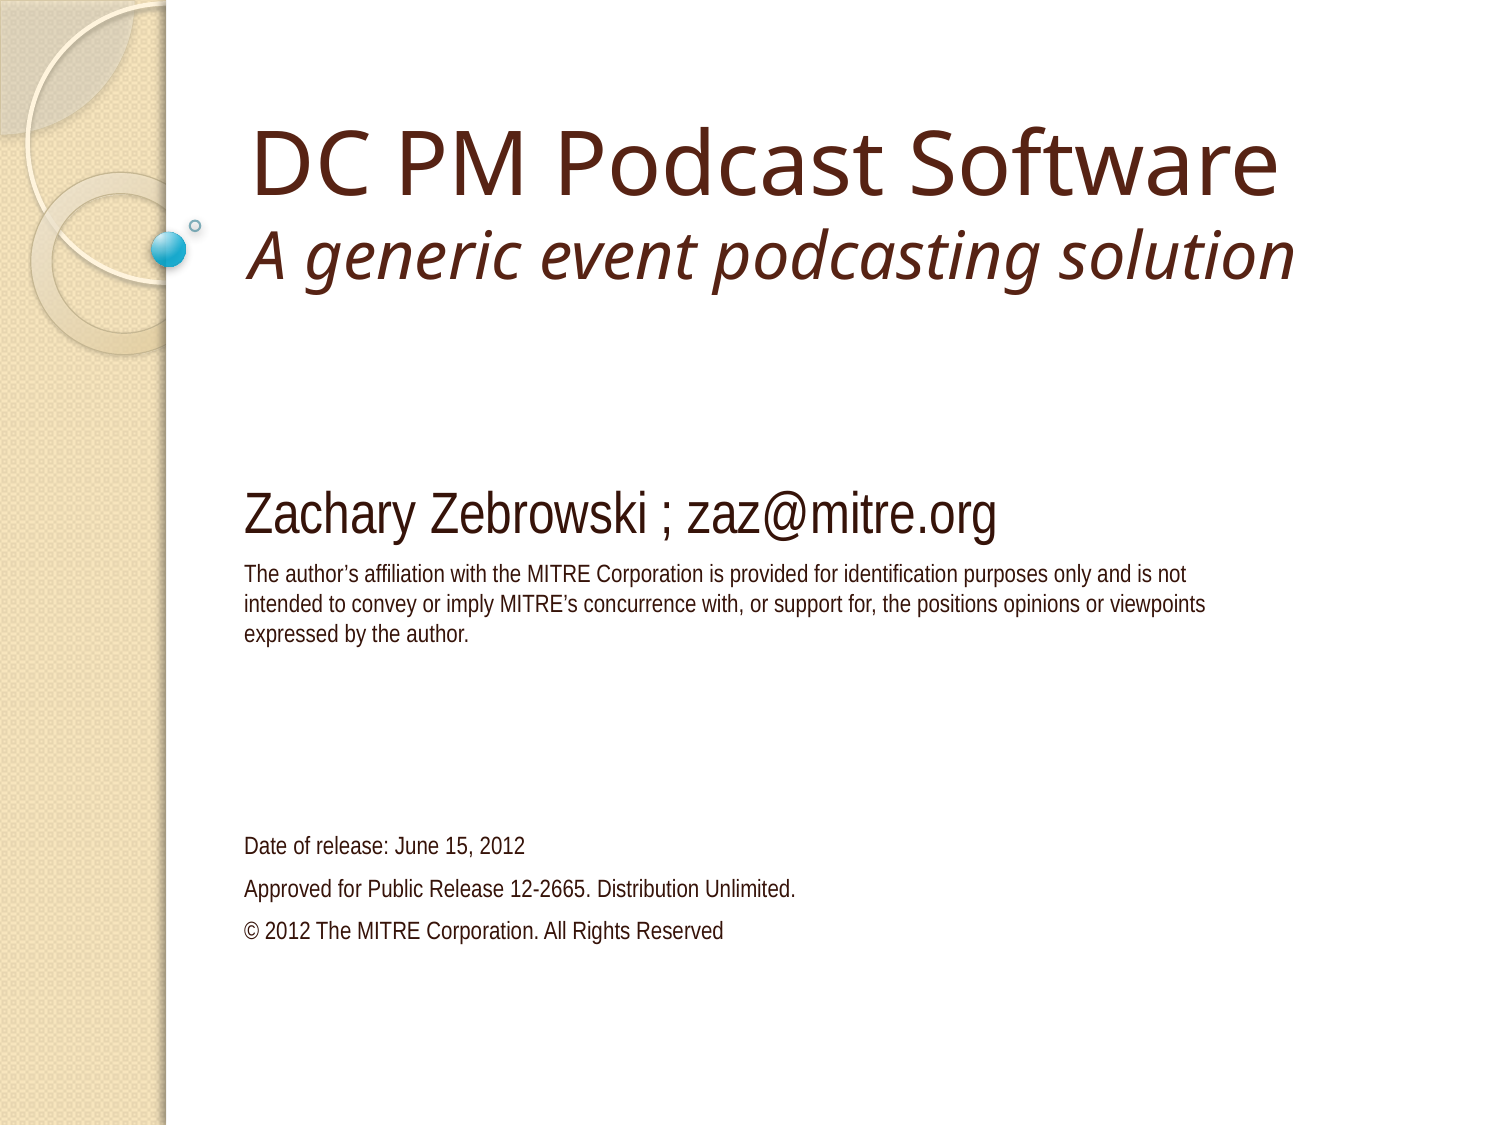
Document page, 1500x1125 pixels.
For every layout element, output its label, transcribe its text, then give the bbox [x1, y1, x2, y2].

title DC PM Podcast Software A generic event podcasting solution [234, 59, 1450, 301]
subtitle Zachary Zebrowski ; zaz@mitre.org The author’s affiliation with the MITRE Corporation is provided for identification purposes only and is not intended to convey or imply MITRE’s concurrence with, or support for, the positions opinions or viewpoints expressed by the author. Date of release: June 15, 2012 Approved for Public Release 12-2665. Distribution Unlimited. © 2012 The MITRE Corporation. All Rights Reserved [225, 474, 1263, 1025]
